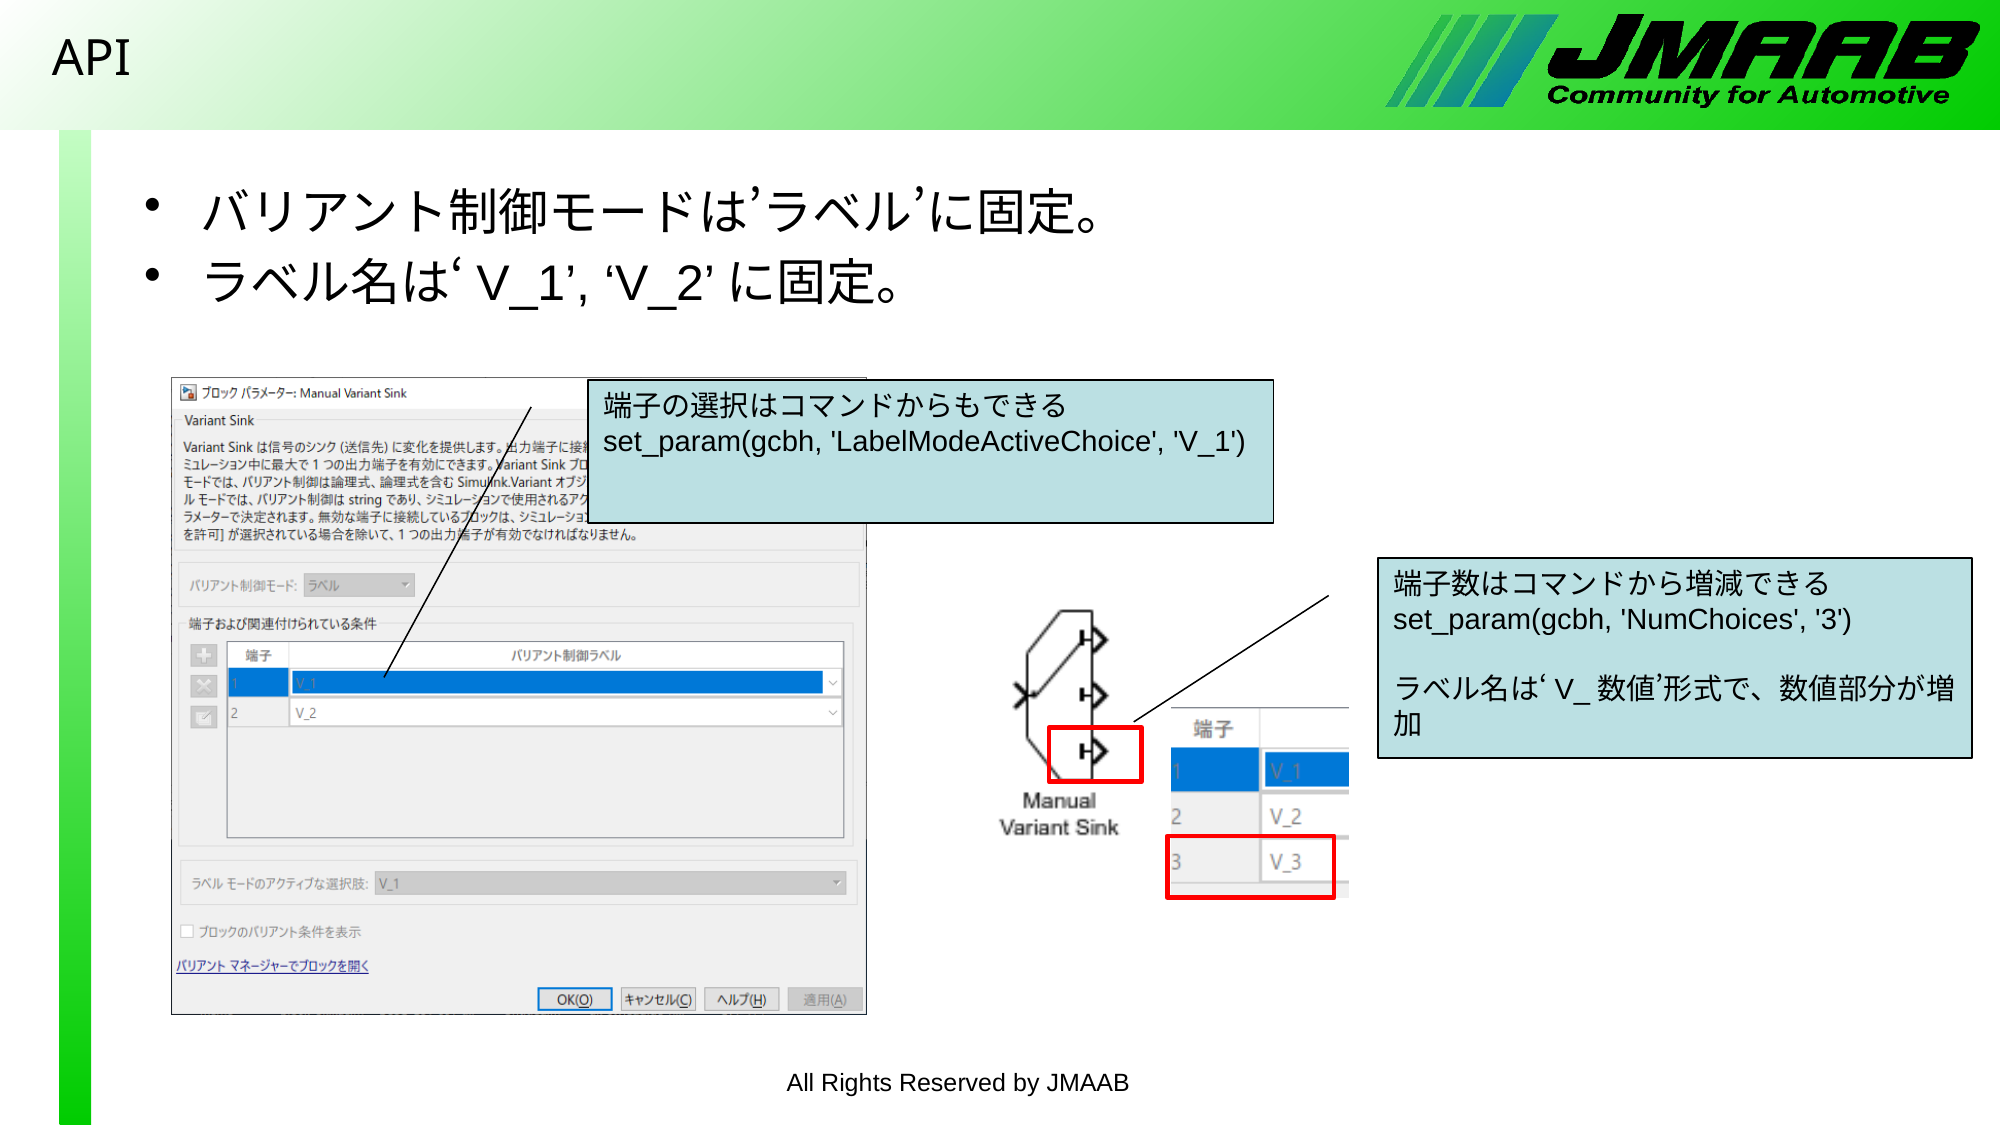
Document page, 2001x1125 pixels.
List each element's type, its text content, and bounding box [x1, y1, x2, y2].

picture [171, 376, 867, 1016]
list バリアント制御モードは’ラベル’に固定。 ラベル名は‘V_1’, ‘V_2’に固定。 [129, 172, 1930, 1047]
title API [36, 21, 1410, 91]
text_box 端子の選択はコマンドからもできる set_param(gcbh, 'LabelModeActiveChoice', 'V_1') [870, 380, 1274, 523]
picture [982, 586, 1349, 898]
picture [1382, 11, 1981, 109]
text_box 端子数はコマンドから増減できる set_param(gcbh, 'NumChoices', '3') ラべル名は‘V_数値’形式で、数値部分が増加 [1378, 558, 1973, 758]
